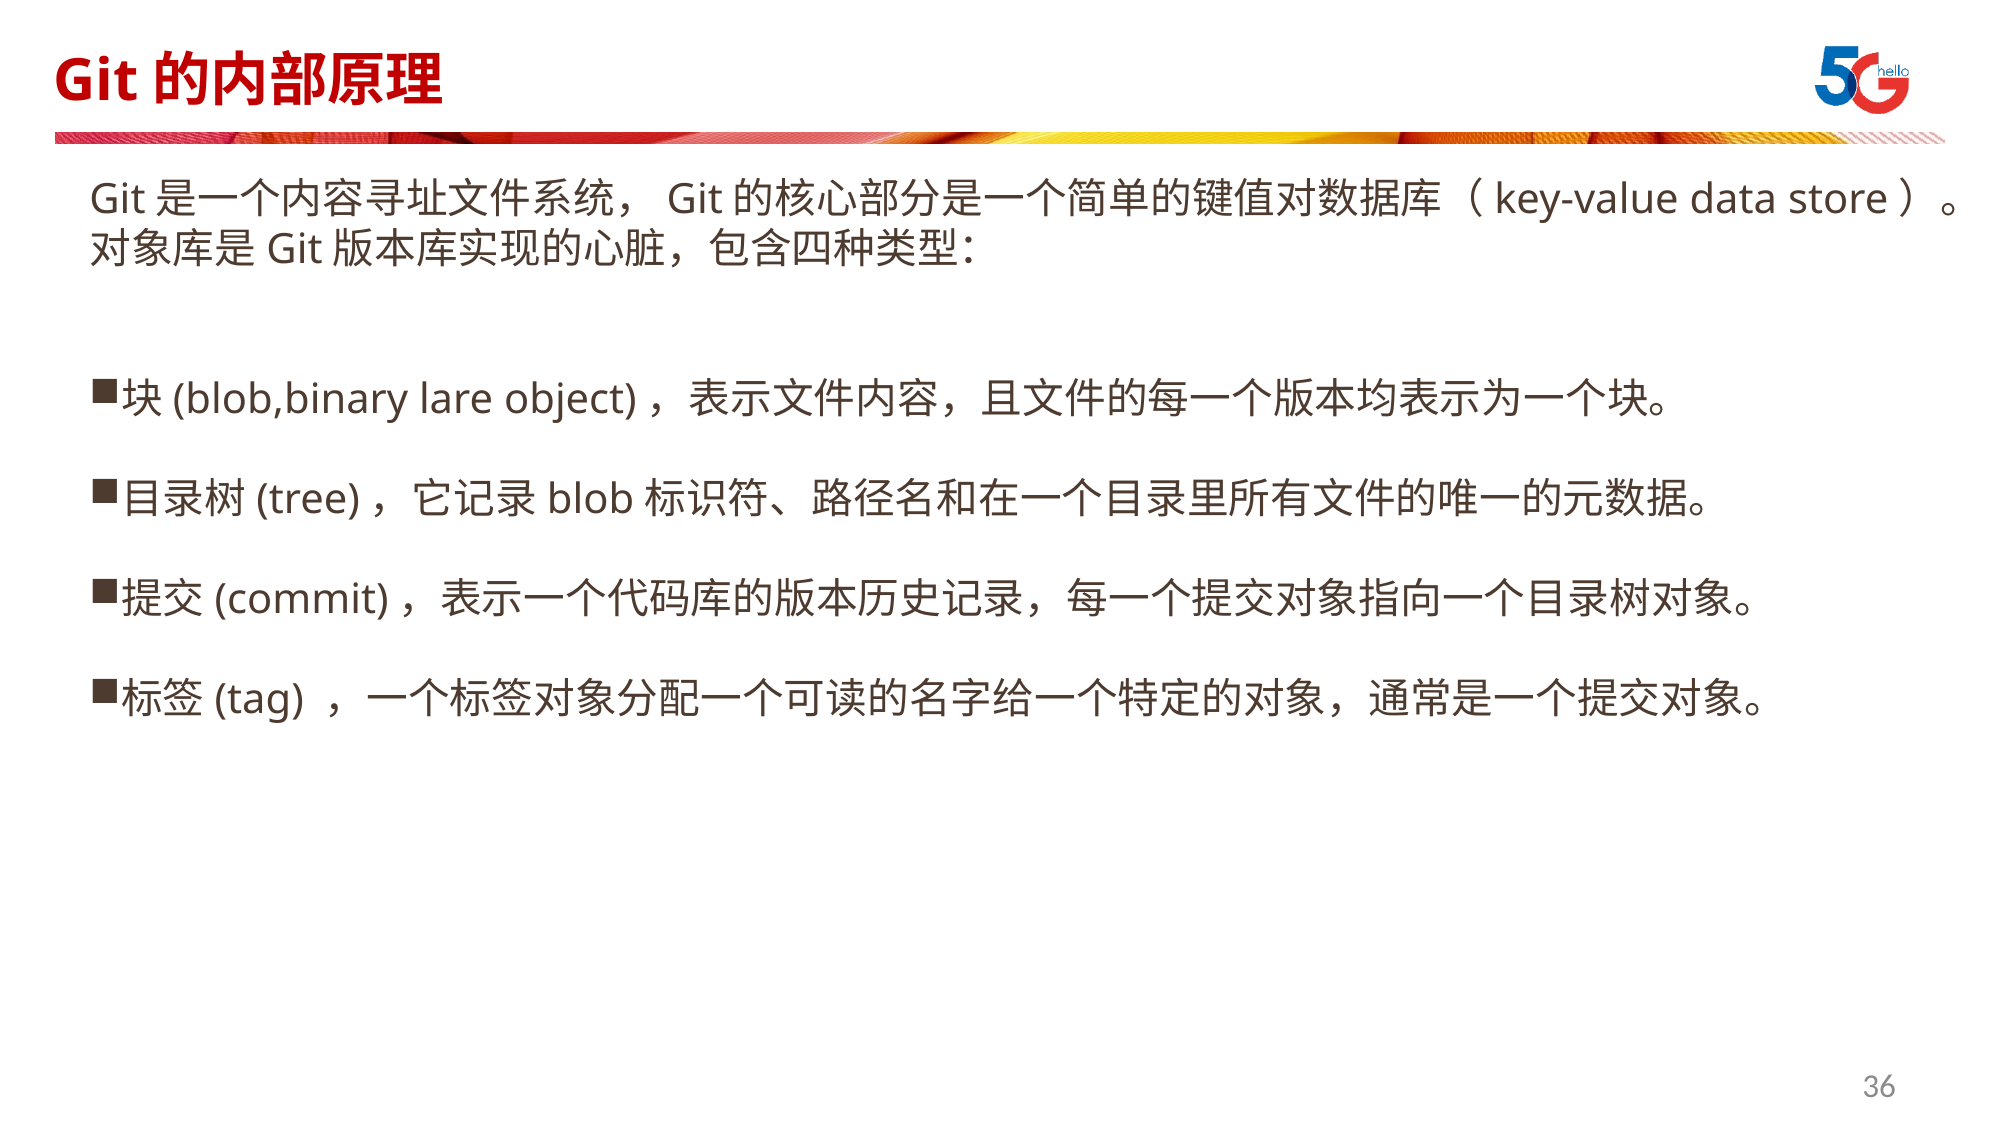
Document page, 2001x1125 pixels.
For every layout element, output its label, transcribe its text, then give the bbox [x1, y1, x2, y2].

text_box Git是一个内容寻址文件系统，Git的核心部分是一个简单的键值对数据库（key-value data store）。 对象库是Git版本库实现的心脏，包含四种类型： 块(blob,binary lare object)，表示文件内容，且文件的每一个版本均表示为一个块。 目录树(tree)，它记录blob标识符、路径名和在一个目录里所有文件的唯一的元数据。 提交(commit)，表示一个代码库的版本历史记录，每一个提交对象指向一个目录树对象。 标签(tag) ，一个标签对象分配一个可读的名字给一个特定的对象，通常是一个提交对象。 [74, 164, 1956, 730]
title Git的内部原理 [38, 34, 1764, 121]
picture [55, 19, 1948, 144]
